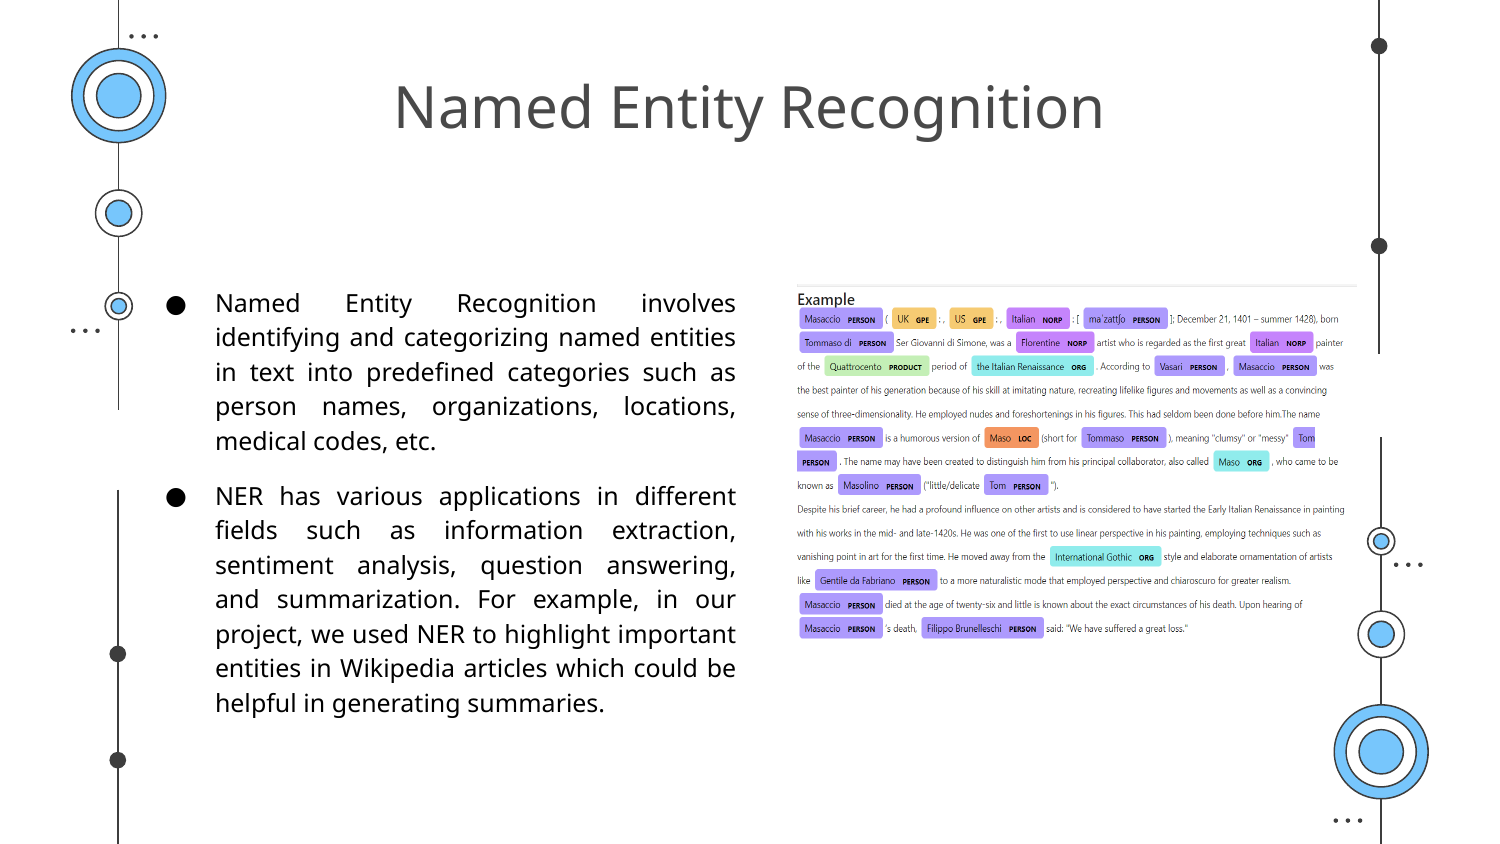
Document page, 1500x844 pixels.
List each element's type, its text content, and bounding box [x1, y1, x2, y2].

list Named Entity Recognition involves identifying and categorizing named entities in text into predefined categories such as person names, organizations, locations, medical codes, etc. NER has various applications in different fields such as information extraction, sentiment analysis, question answering, and summarization. For example, in our project, we used NER to highlight important entities in Wikipedia articles which could be helpful in generating summaries. [125, 267, 753, 711]
title Named Entity Recognition [299, 55, 1201, 150]
picture [783, 284, 1357, 645]
